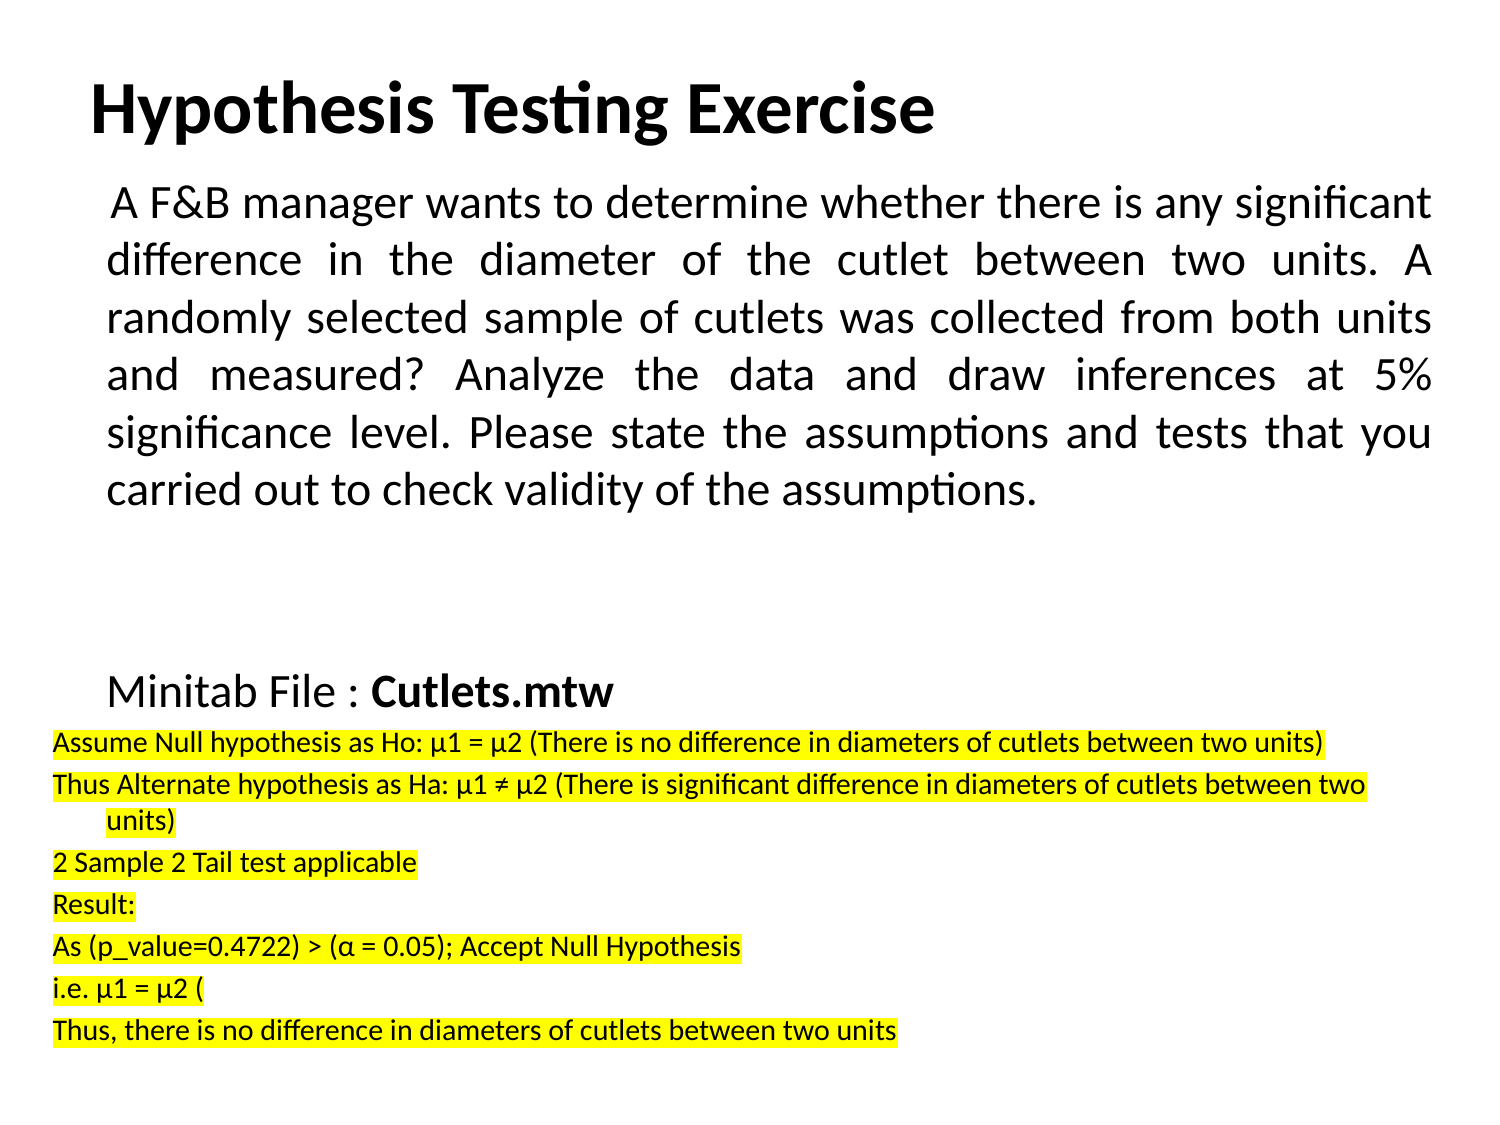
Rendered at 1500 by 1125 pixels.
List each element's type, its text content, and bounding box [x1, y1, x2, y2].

list A F&B manager wants to determine whether there is any significant difference in the diameter of the cutlet between two units. A randomly selected sample of cutlets was collected from both units and measured? Analyze the data and draw inferences at 5% significance level. Please state the assumptions and tests that you carried out to check validity of the assumptions. Minitab File : Cutlets.mtw Assume Null hypothesis as Ho: μ1 = μ2 (There is no difference in diameters of cutlets between two units) Thus Alternate hypothesis as Ha: μ1 ≠ μ2 (There is significant difference in diameters of cutlets between two units) 2 Sample 2 Tail test applicable Result: As (p_value=0.4722) > (α = 0.05); Accept Null Hypothesis i.e. μ1 = μ2 ( Thus, there is no difference in diameters of cutlets between two units [37, 162, 1450, 1063]
title Hypothesis Testing Exercise [75, 45, 1425, 162]
